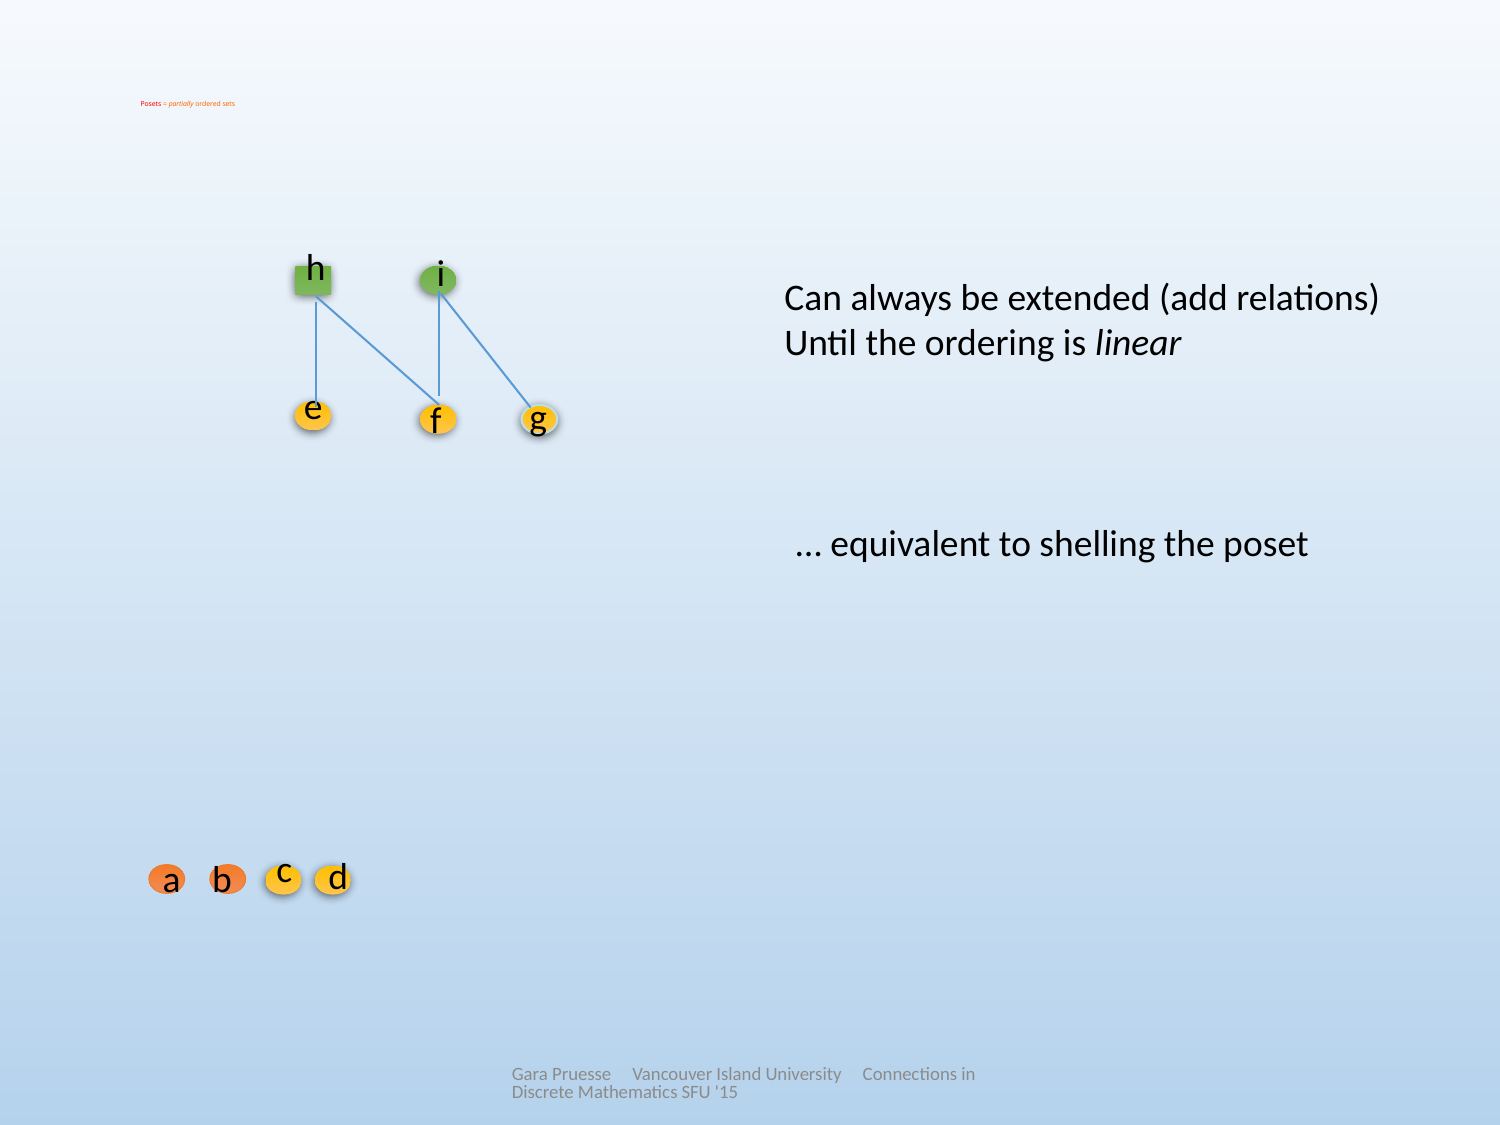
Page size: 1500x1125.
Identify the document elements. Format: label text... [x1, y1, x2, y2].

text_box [315, 296, 440, 405]
text_box a [147, 847, 196, 907]
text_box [440, 293, 531, 408]
text_box e [288, 374, 338, 435]
text_box b [197, 847, 247, 907]
text_box g [514, 385, 563, 446]
text_box … equivalent to shelling the poset [781, 512, 1333, 572]
text_box f [415, 405, 457, 449]
text_box i [421, 241, 461, 296]
title Posets = partially ordered sets [125, 92, 1476, 116]
text_box Can always be extended (add relations) Until the ordering is linear [769, 265, 1396, 371]
text_box h [291, 235, 341, 296]
footer Gara Pruesse Vancouver Island University Connections in Discrete Mathematics SFU '15 [496, 1042, 1004, 1103]
text_box c [261, 837, 303, 898]
text_box d [313, 844, 364, 905]
